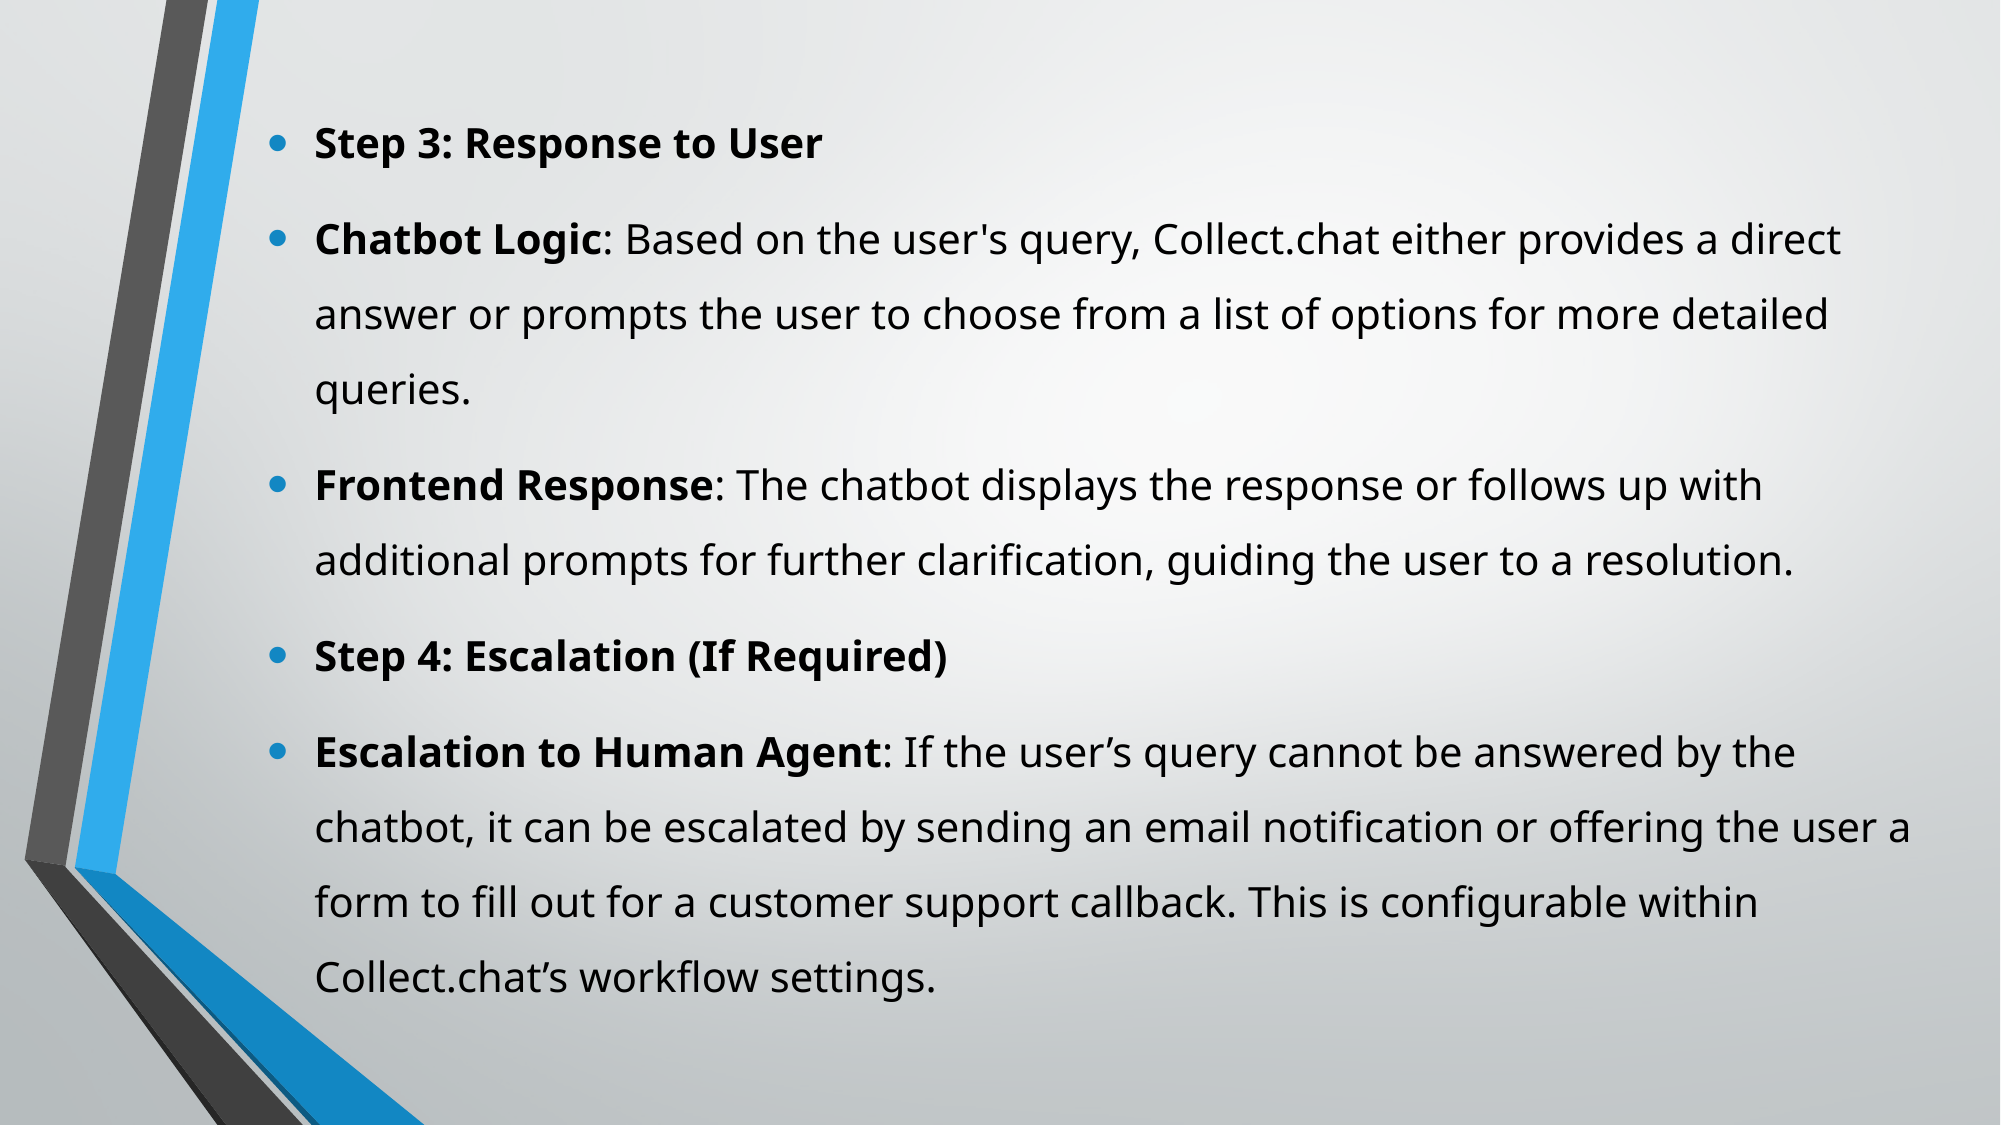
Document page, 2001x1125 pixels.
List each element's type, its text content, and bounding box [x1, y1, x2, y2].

list Step 3: Response to User Chatbot Logic: Based on the user's query, Collect.chat either provides a direct answer or prompts the user to choose from a list of options for more detailed queries. Frontend Response: The chatbot displays the response or follows up with additional prompts for further clarification, guiding the user to a resolution. Step 4: Escalation (If Required) Escalation to Human Agent: If the user’s query cannot be answered by the chatbot, it can be escalated by sending an email notification or offering the user a form to fill out for a customer support callback. This is configurable within Collect.chat’s workflow settings. [252, 237, 1978, 952]
